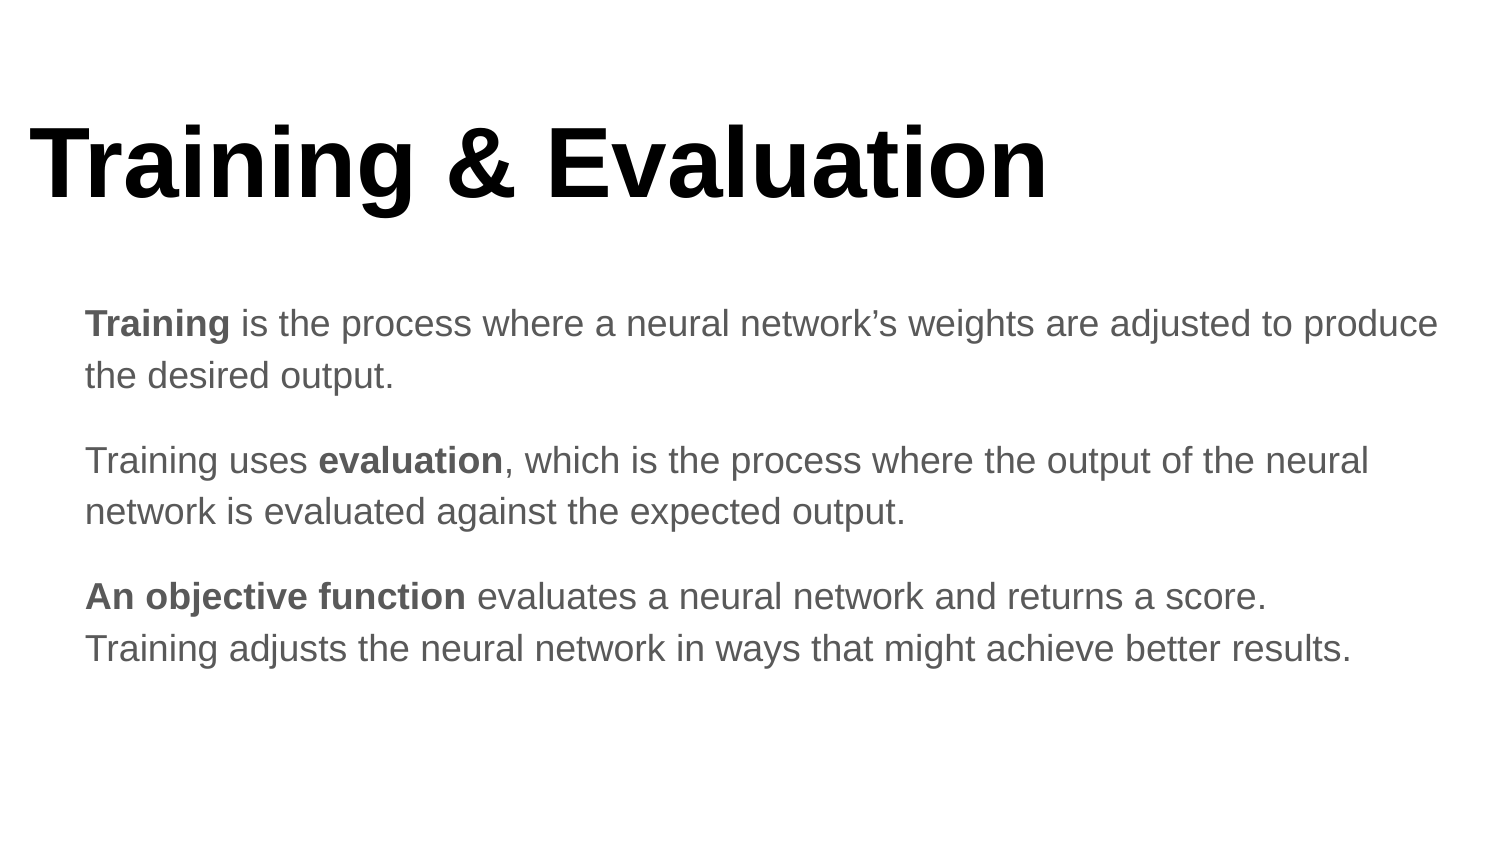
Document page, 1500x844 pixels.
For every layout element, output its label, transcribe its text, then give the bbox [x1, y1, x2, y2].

title Training & Evaluation [14, 64, 1479, 285]
list Training is the process where a neural network’s weights are adjusted to produce the desired output. Training uses evaluation, which is the process where the output of the neural network is evaluated against the expected output. An objective function evaluates a neural network and returns a score. Training adjusts the neural network in ways that might achieve better results. [51, 277, 1474, 811]
